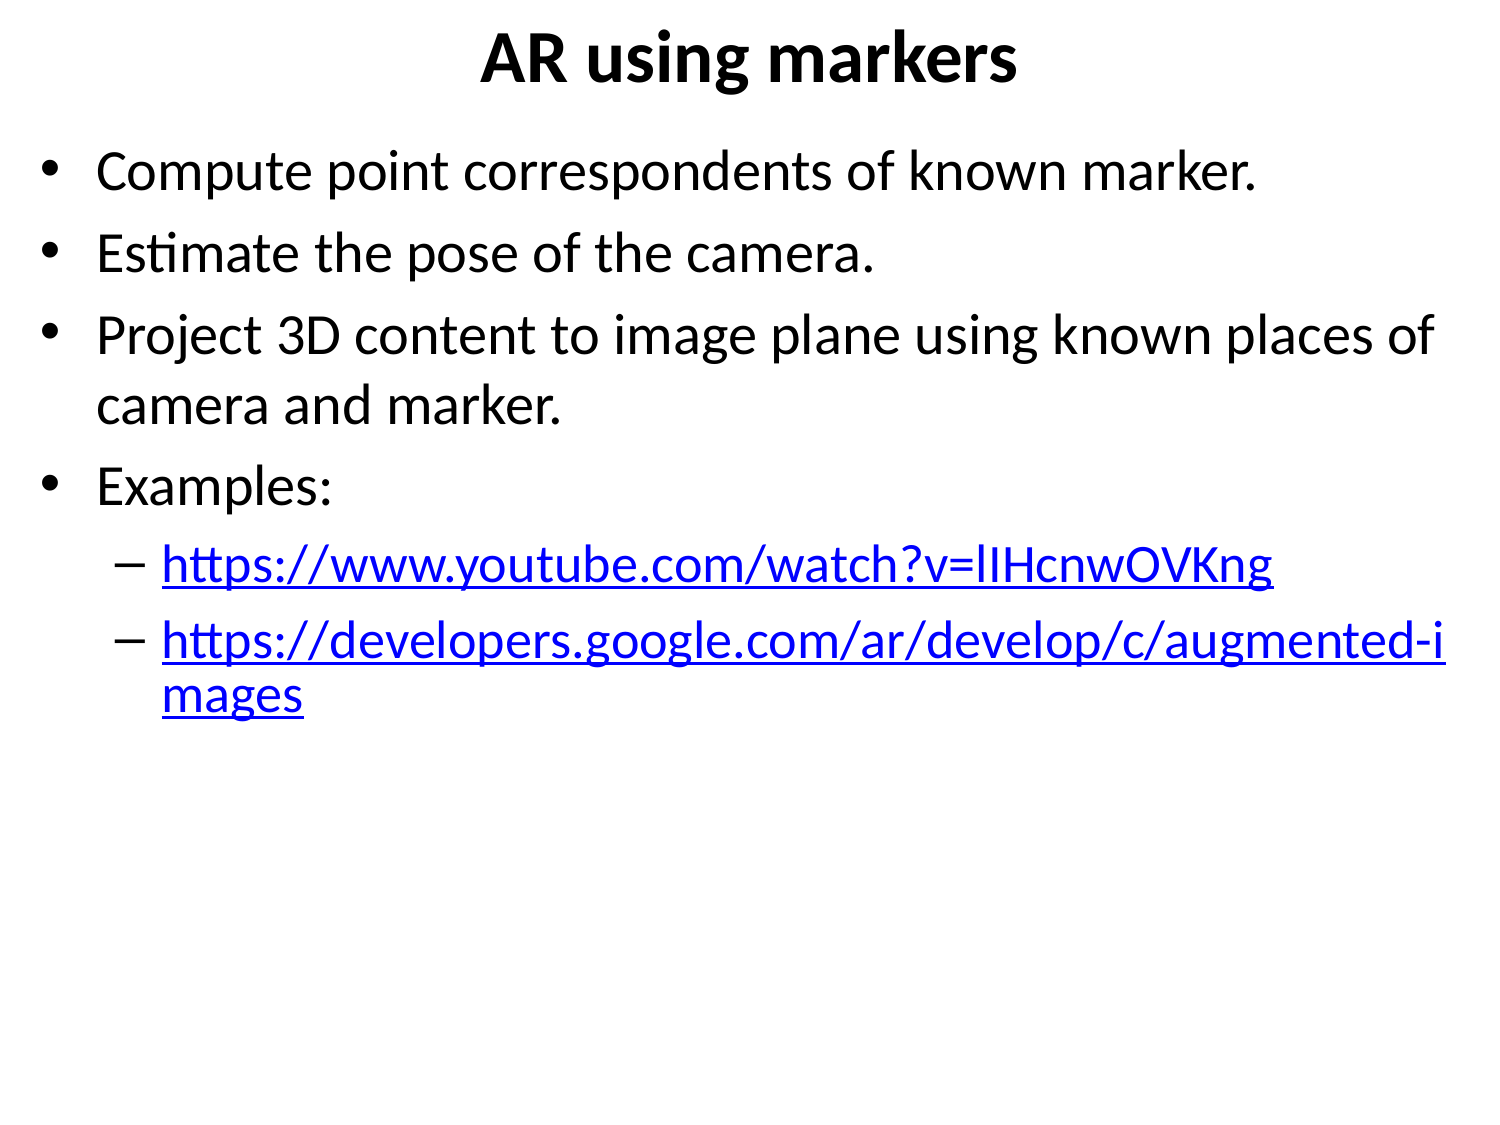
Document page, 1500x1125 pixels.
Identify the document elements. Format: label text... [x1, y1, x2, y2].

text_box AR using markers [24, 0, 1475, 125]
text_box Compute point correspondents of known marker. Estimate the pose of the camera. Project 3D content to image plane using known places of camera and marker. Examples: https://www.youtube.com/watch?v=lIHcnwOVKng https://developers.google.com/ar/develop/c/augmented-images [24, 125, 1475, 1063]
